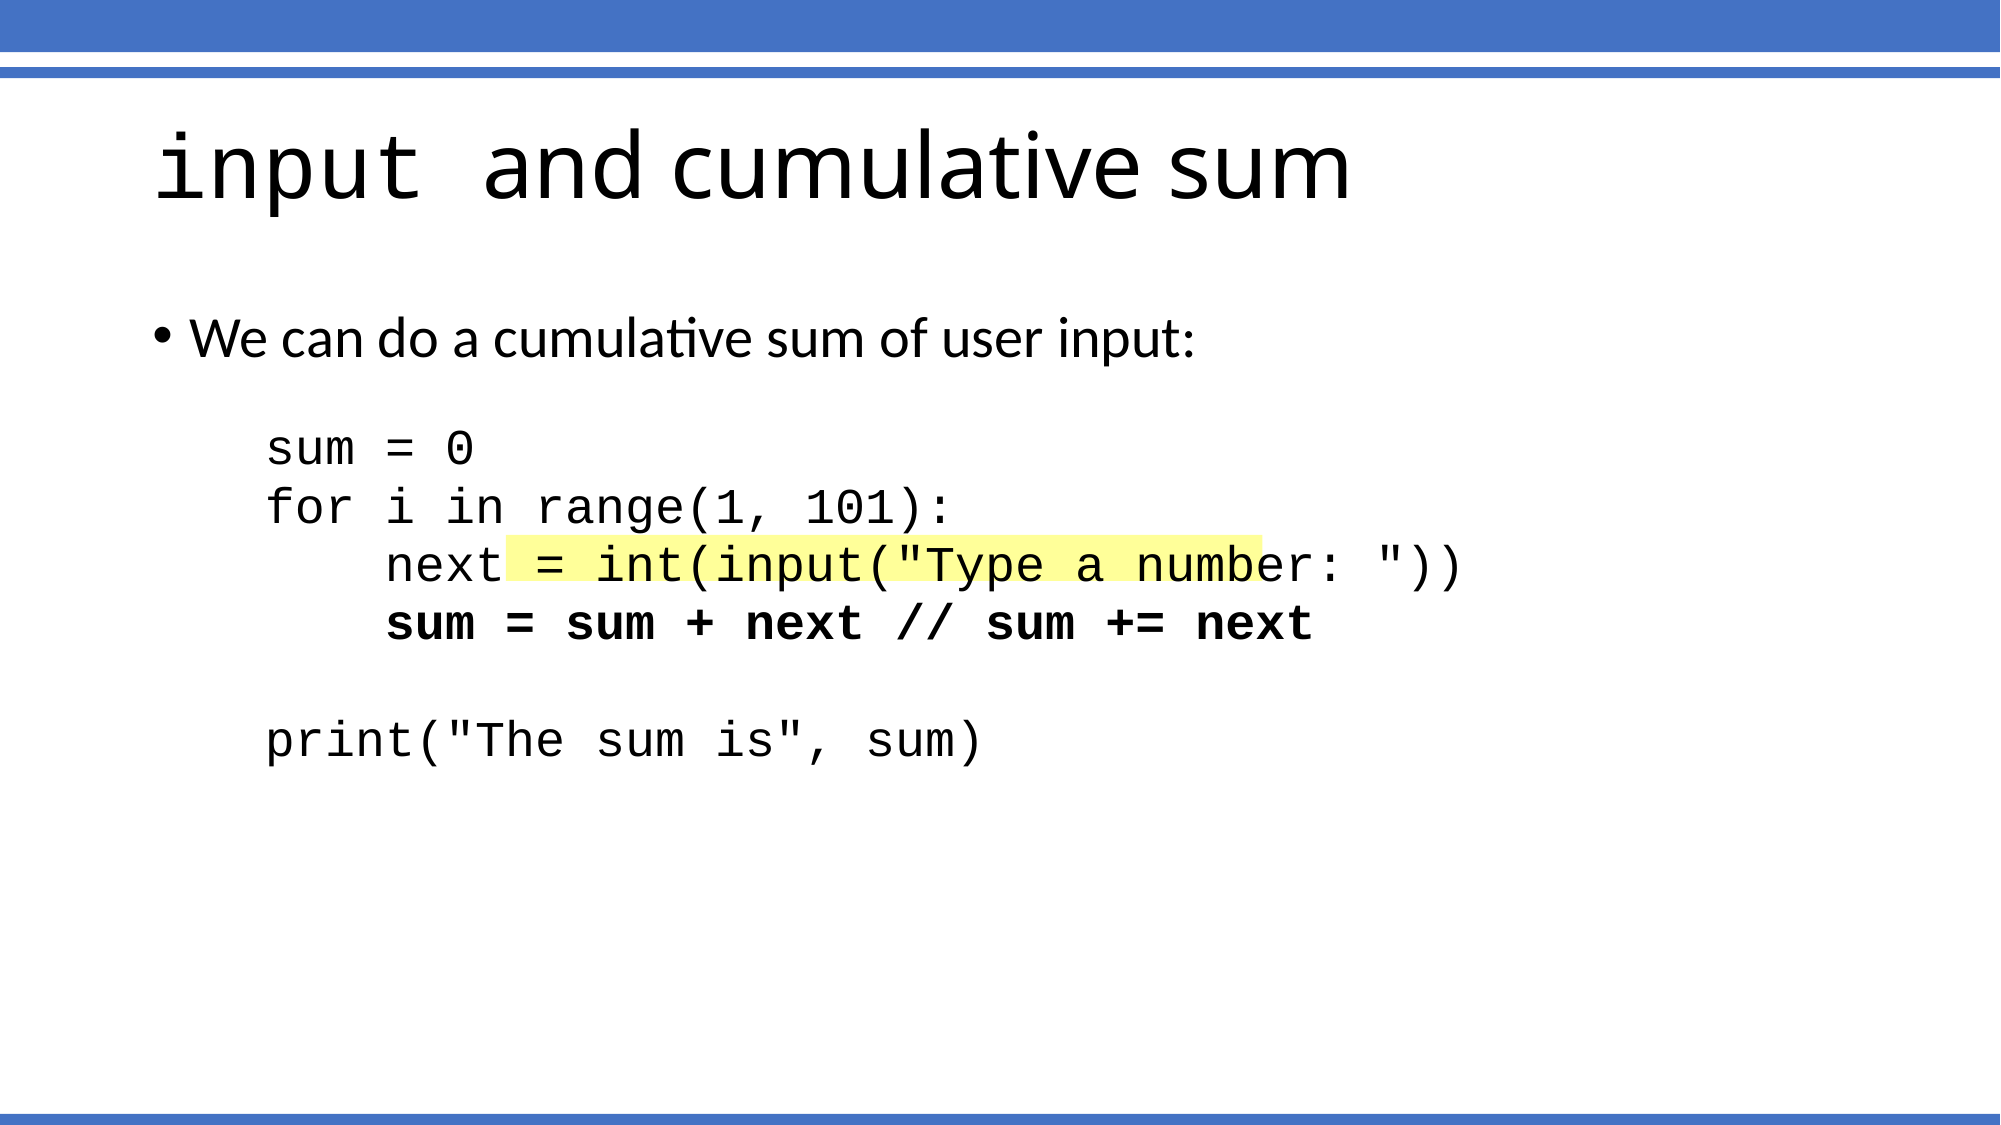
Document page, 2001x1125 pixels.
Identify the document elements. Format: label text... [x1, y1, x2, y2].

title input and cumulative sum [137, 59, 1863, 278]
list We can do a cumulative sum of user input: sum = 0 for i in range(1, 101): next = int(input("Type a number: ")) sum = sum + next // sum += next print("The sum is", sum) [137, 299, 1863, 1014]
